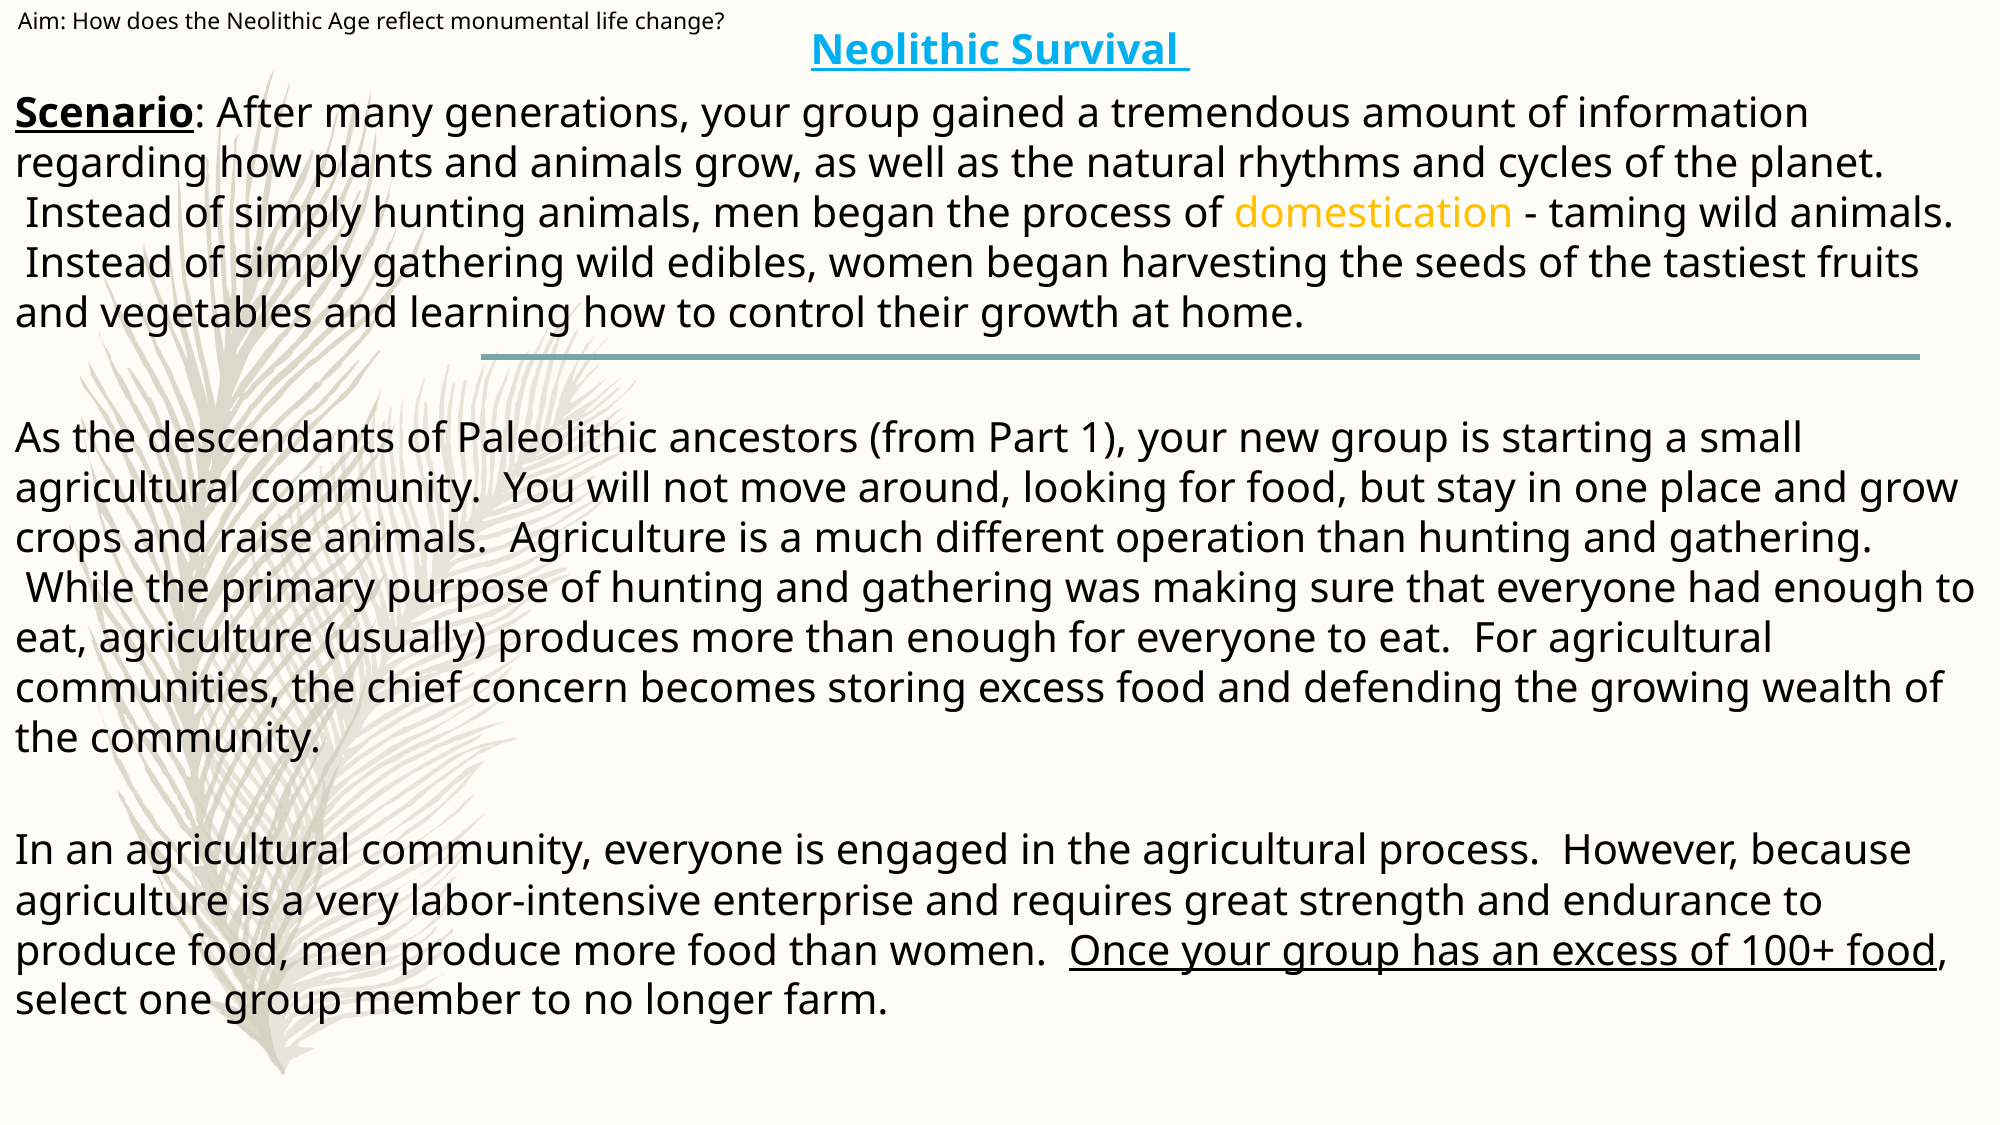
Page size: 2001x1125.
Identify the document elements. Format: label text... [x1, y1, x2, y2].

text_box Aim: How does the Neolithic Age reflect monumental life change? [0, 0, 756, 80]
text_box Neolithic Survival Scenario: After many generations, your group gained a tremendous amount of information regarding how plants and animals grow, as well as the natural rhythms and cycles of the planet. Instead of simply hunting animals, men began the process of domestication - taming wild animals. Instead of simply gathering wild edibles, women began harvesting the seeds of the tastiest fruits and vegetables and learning how to control their growth at home. As the descendants of Paleolithic ancestors (from Part 1), your new group is starting a small agricultural community. You will not move around, looking for food, but stay in one place and grow crops and raise animals. Agriculture is a much different operation than hunting and gathering. While the primary purpose of hunting and gathering was making sure that everyone had enough to eat, agriculture (usually) produces more than enough for everyone to eat. For agricultural communities, the chief concern becomes storing excess food and defending the growing wealth of the community. In an agricultural community, everyone is engaged in the agricultural process. However, because agriculture is a very labor-intensive enterprise and requires great strength and endurance to produce food, men produce more food than women. Once your group has an excess of 100+ food, select one group member to no longer farm. [0, 15, 2000, 1031]
